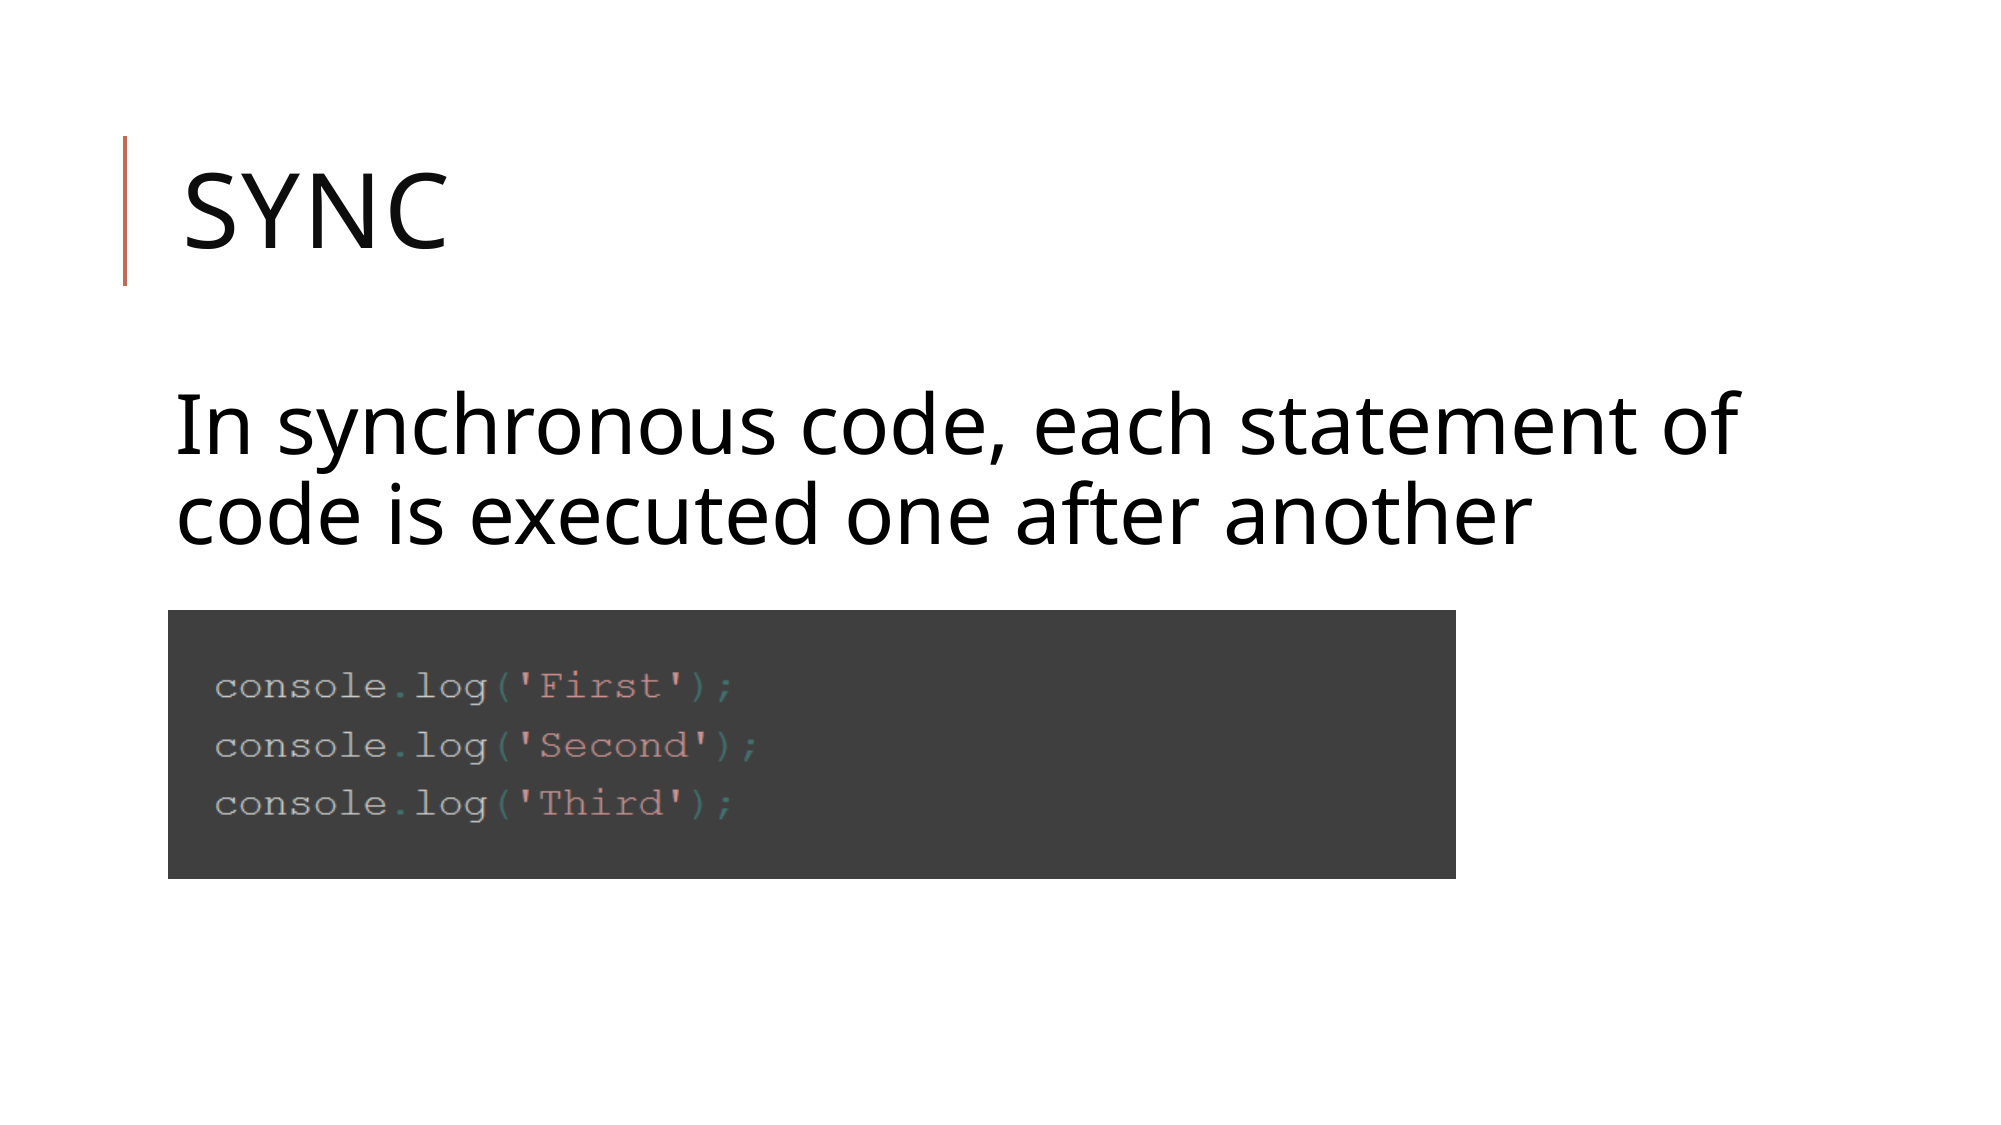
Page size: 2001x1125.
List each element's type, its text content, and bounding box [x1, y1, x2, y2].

picture [167, 610, 1456, 880]
list In synchronous code, each statement of code is executed one after another [168, 375, 1763, 1035]
title Sync [168, 96, 1763, 342]
